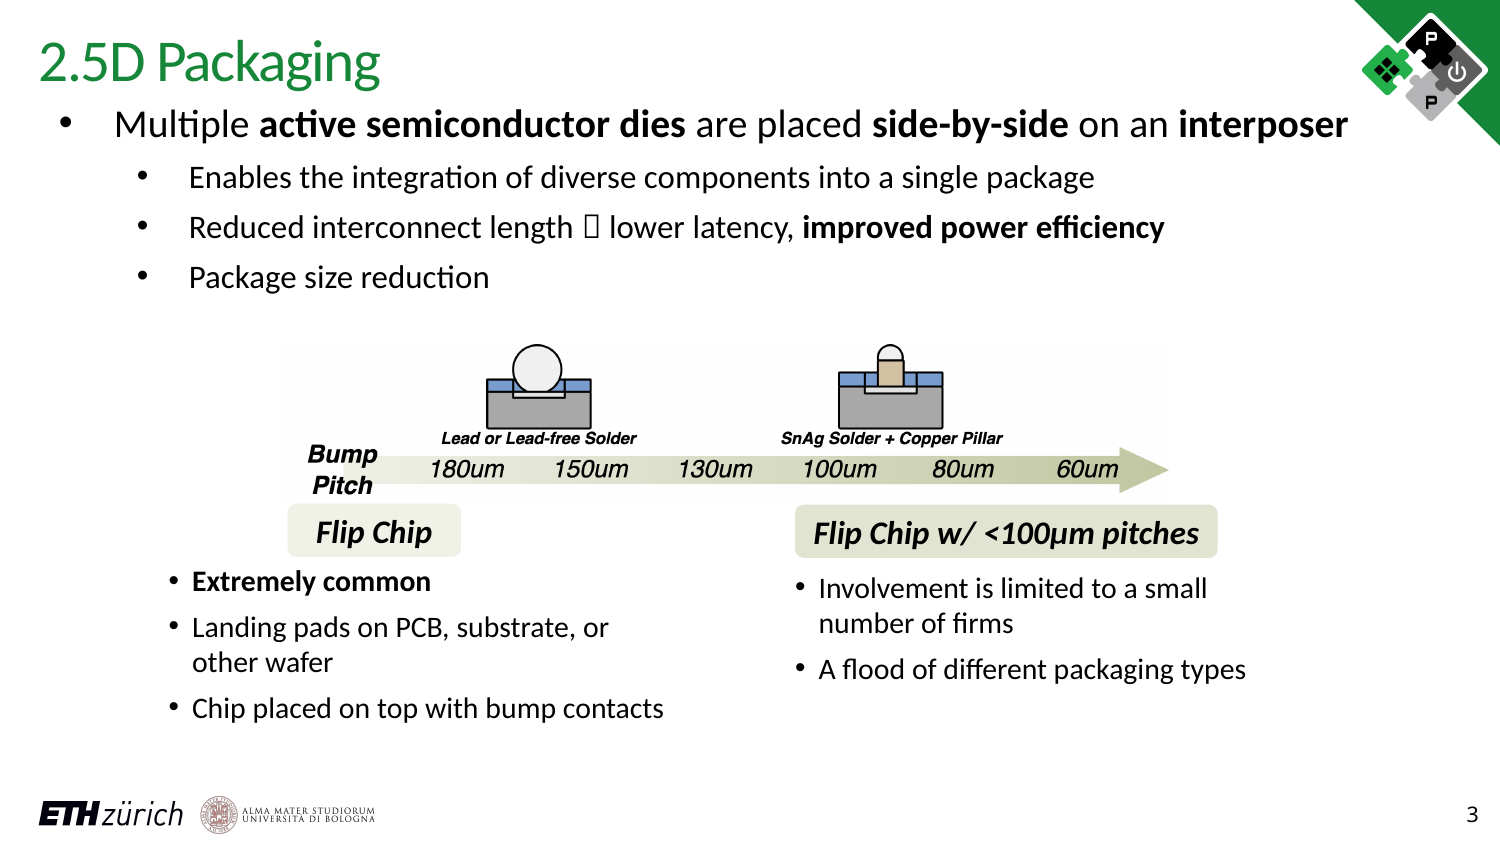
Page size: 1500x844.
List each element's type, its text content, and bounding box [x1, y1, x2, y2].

text_box Flip Chip [286, 502, 463, 556]
picture [199, 796, 239, 835]
text_box Extremely common Landing pads on PCB, substrate, or other wafer Chip placed on top with bump contacts [168, 556, 676, 789]
text_box Involvement is limited to a small number of firms A flood of different packaging types [795, 563, 1310, 713]
picture [1361, 18, 1483, 122]
text_box Flip Chip w/ <100μm pitches [793, 503, 1219, 559]
title 2.5D Packaging [38, 22, 1352, 91]
list Multiple active semiconductor dies are placed side-by-side on an interposer Enables the integration of diverse components into a single package Reduced interconnect length  lower latency, improved power efficiency Package size reduction [38, 91, 1461, 324]
picture [279, 344, 1169, 500]
slide_number 3 [1420, 799, 1491, 837]
picture [38, 801, 183, 826]
picture [242, 805, 375, 822]
